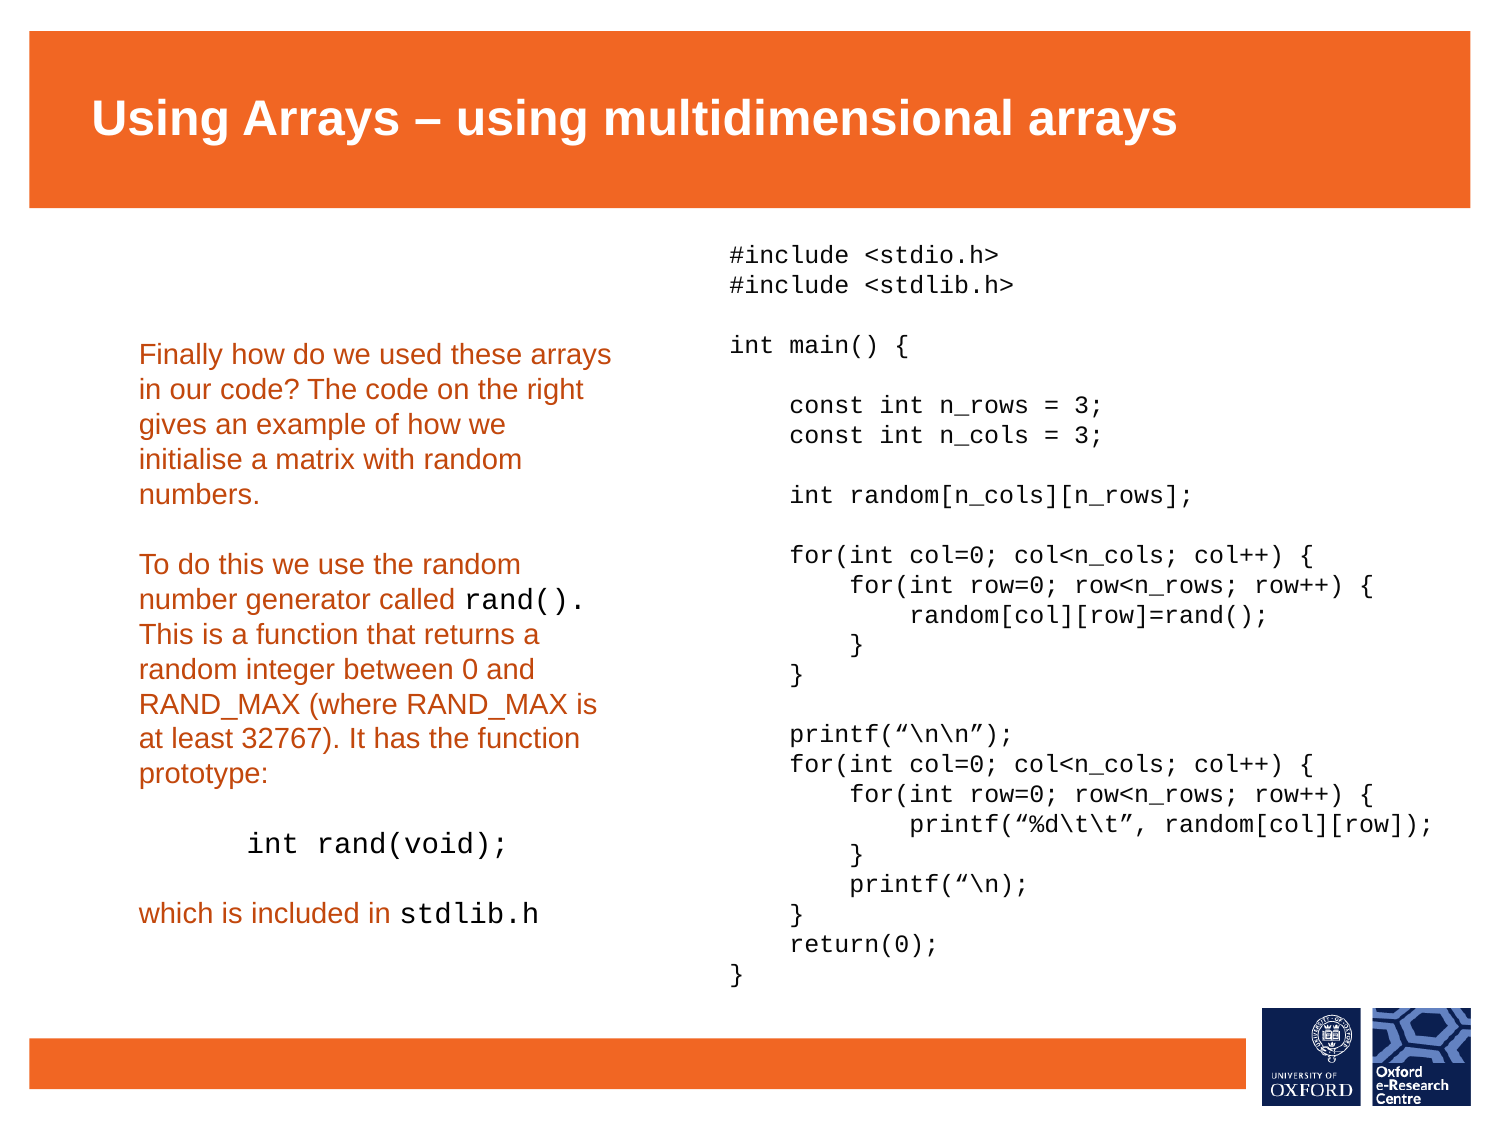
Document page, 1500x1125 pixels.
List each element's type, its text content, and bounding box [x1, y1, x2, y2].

text_box Finally how do we used these arrays in our code? The code on the right gives an example of how we initialise a matrix with random numbers. To do this we use the random number generator called rand(). This is a function that returns a random integer between 0 and RAND_MAX (where RAND_MAX is at least 32767). It has the function prototype: int rand(void); which is included in stdlib.h [123, 327, 632, 937]
picture [1262, 1008, 1471, 1106]
text_box #include <stdio.h> #include <stdlib.h> int main() { const int n_rows = 3; const int n_cols = 3; int random[n_cols][n_rows]; for(int col=0; col<n_cols; col++) { for(int row=0; row<n_rows; row++) { random[col][row]=rand(); } } printf(“\n\n”); for(int col=0; col<n_cols; col++) { for(int row=0; row<n_rows; row++) { printf(“%d\t\t”, random[col][row]); } printf(“\n); } return(0); } [714, 231, 1471, 995]
text_box Using Arrays – using multidimensional arrays [76, 78, 1235, 153]
